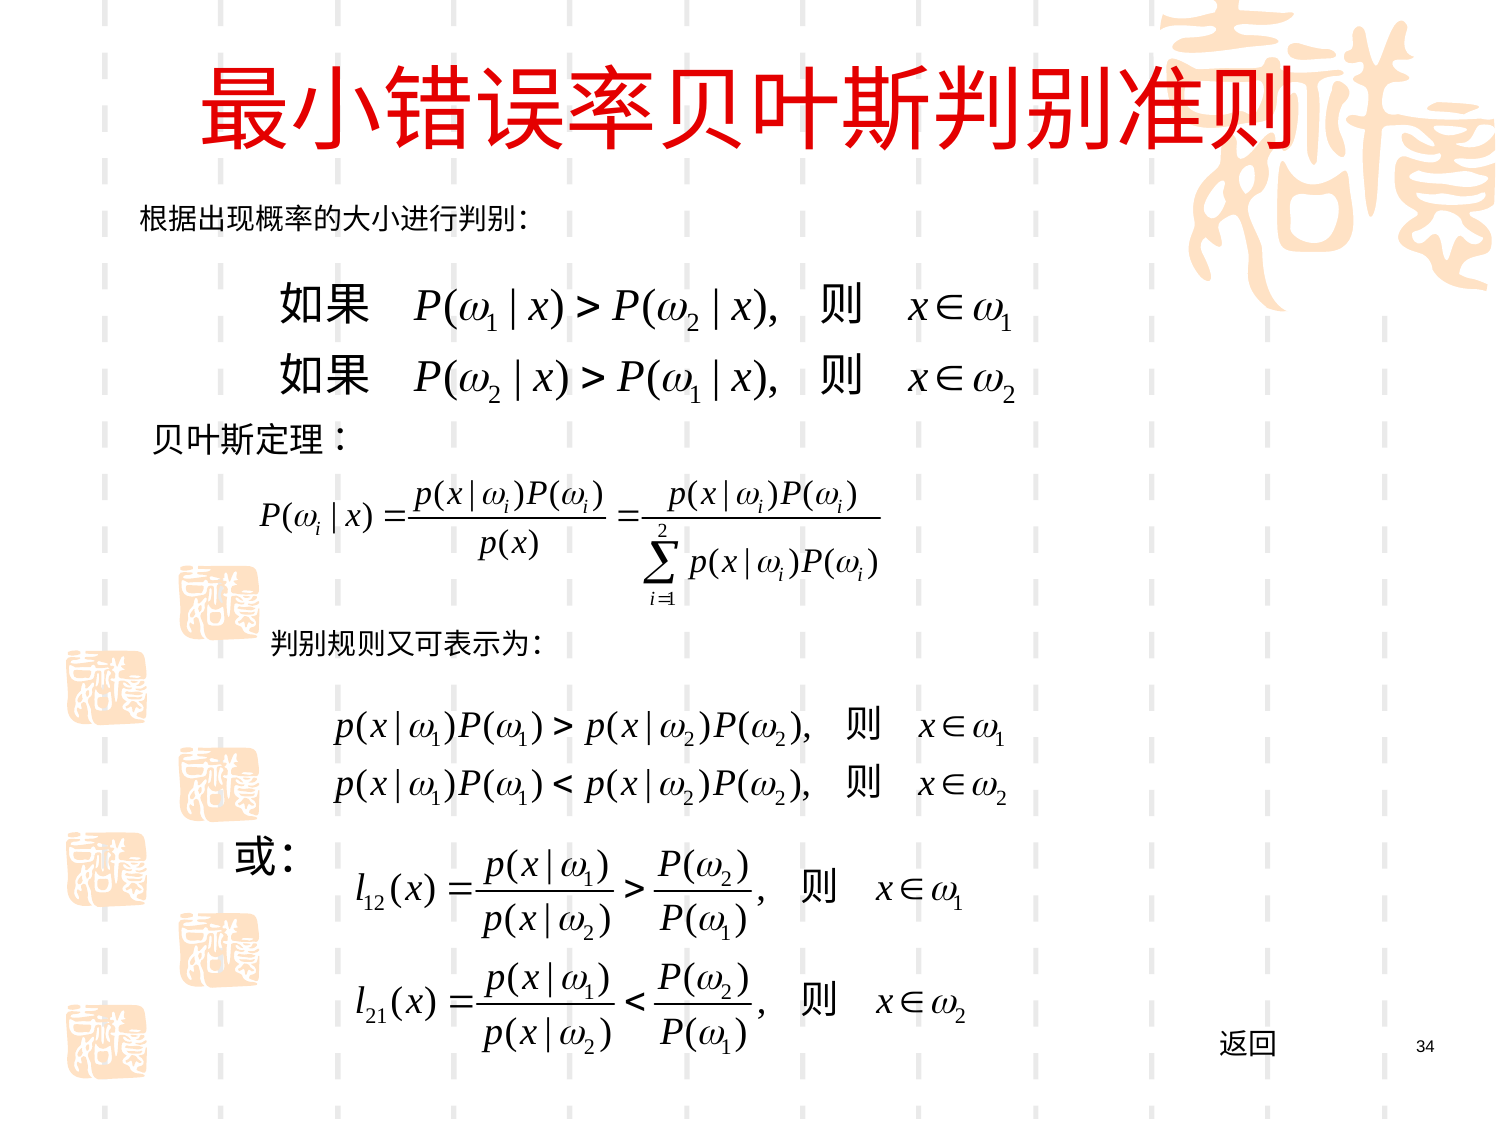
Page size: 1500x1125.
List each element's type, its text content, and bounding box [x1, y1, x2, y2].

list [324, 699, 1013, 813]
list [274, 274, 1026, 412]
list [149, 417, 888, 613]
text_box 返回 [1204, 1012, 1293, 1088]
slide_number 34 [1074, 1024, 1450, 1103]
text_box 根据出现概率的大小进行判别： [124, 187, 1250, 263]
title 最小错误率贝叶斯判别准则 [48, 24, 1450, 188]
text_box 或： [219, 812, 336, 918]
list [349, 837, 976, 1064]
text_box 判别规则又可表示为： [255, 621, 575, 688]
